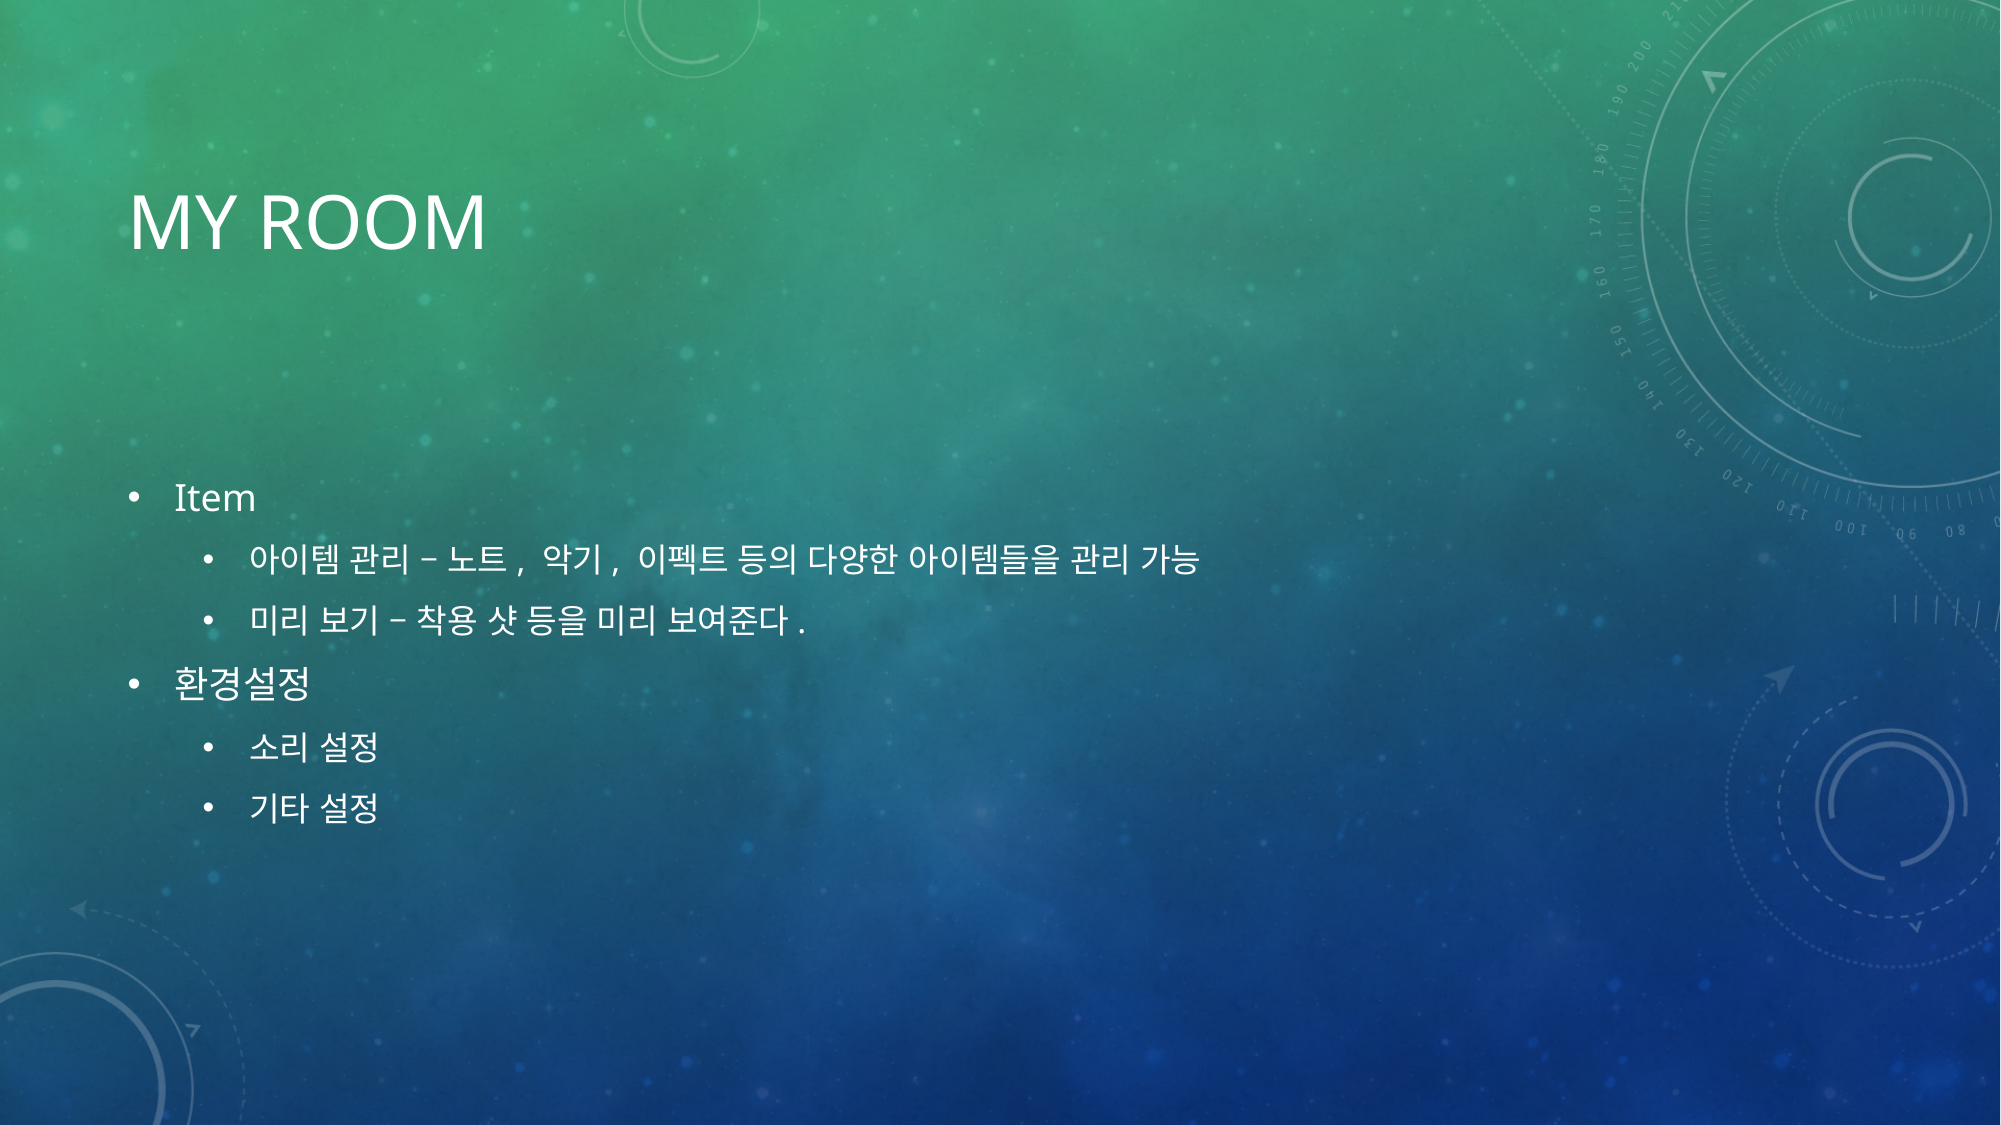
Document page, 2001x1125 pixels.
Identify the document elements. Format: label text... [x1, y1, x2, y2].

list Item 아이템 관리 – 노트, 악기, 이펙트 등의 다양한 아이템들을 관리 가능 미리 보기 – 착용 샷 등을 미리 보여준다. 환경설정 소리 설정 기타 설정 [112, 351, 1775, 950]
title My Room [112, 99, 1775, 339]
picture [0, 0, 2001, 1125]
